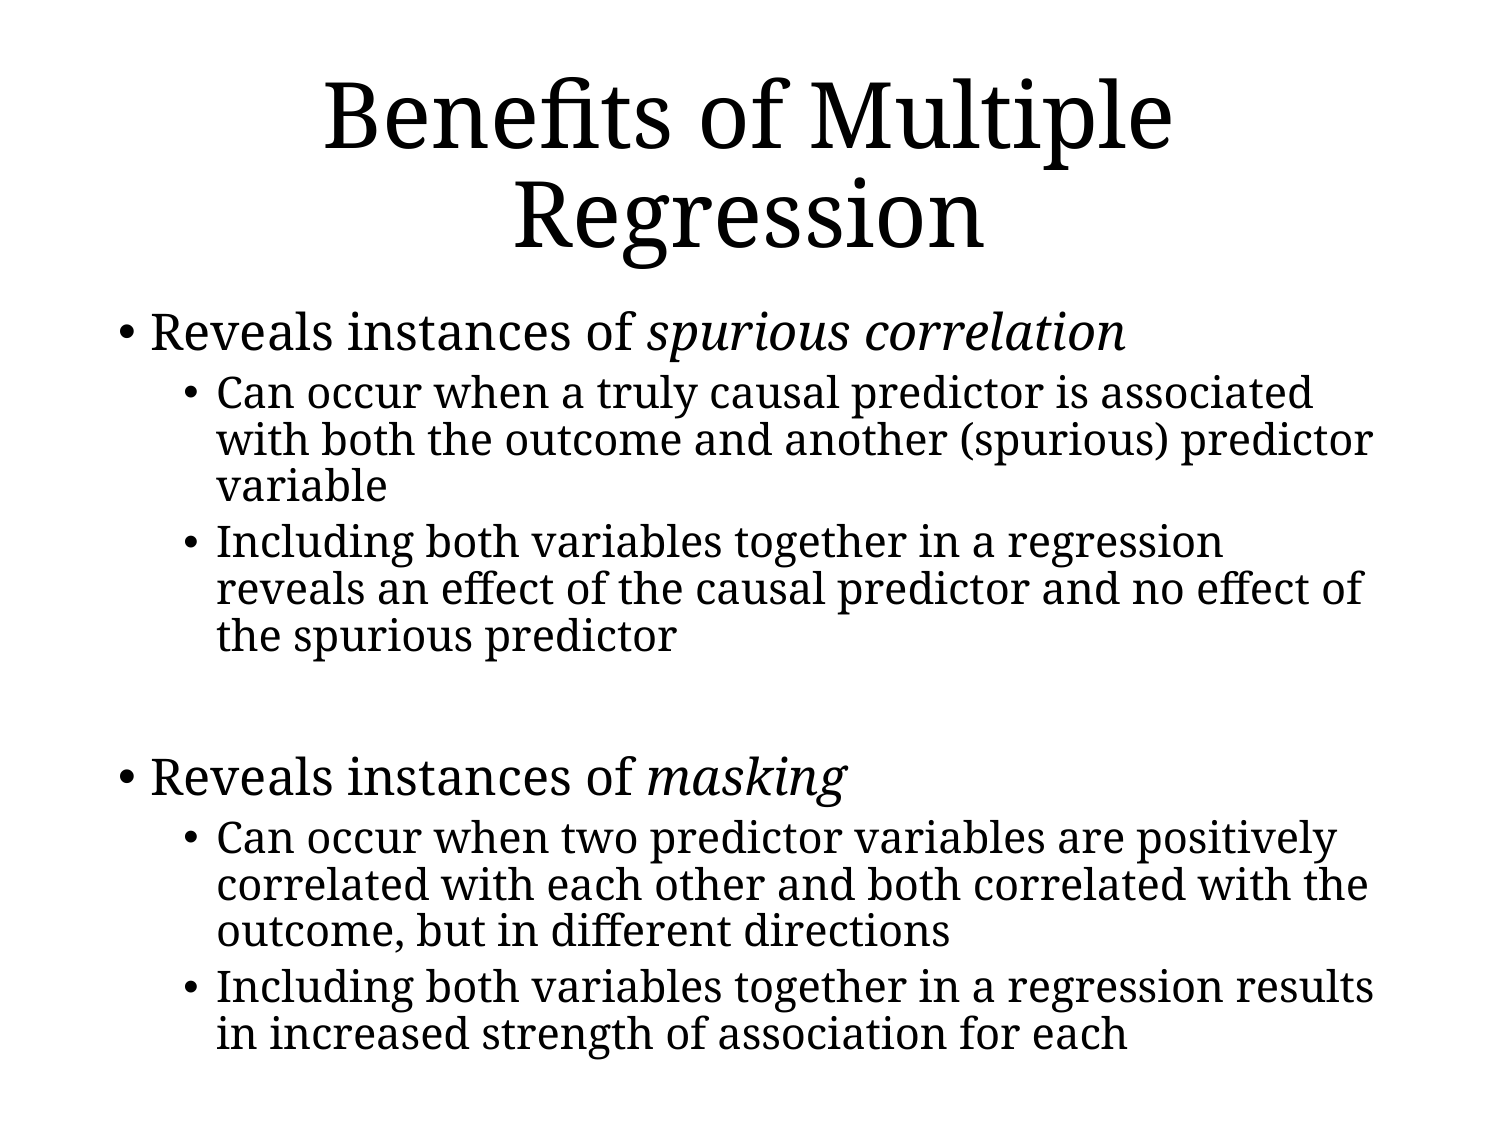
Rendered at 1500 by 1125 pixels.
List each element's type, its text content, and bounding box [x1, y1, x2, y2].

list Reveals instances of spurious correlation Can occur when a truly causal predictor is associated with both the outcome and another (spurious) predictor variable Including both variables together in a regression reveals an effect of the causal predictor and no effect of the spurious predictor Reveals instances of masking Can occur when two predictor variables are positively correlated with each other and both correlated with the outcome, but in different directions Including both variables together in a regression results in increased strength of association for each [103, 299, 1397, 1075]
title Benefits of Multiple Regression [103, 59, 1397, 278]
